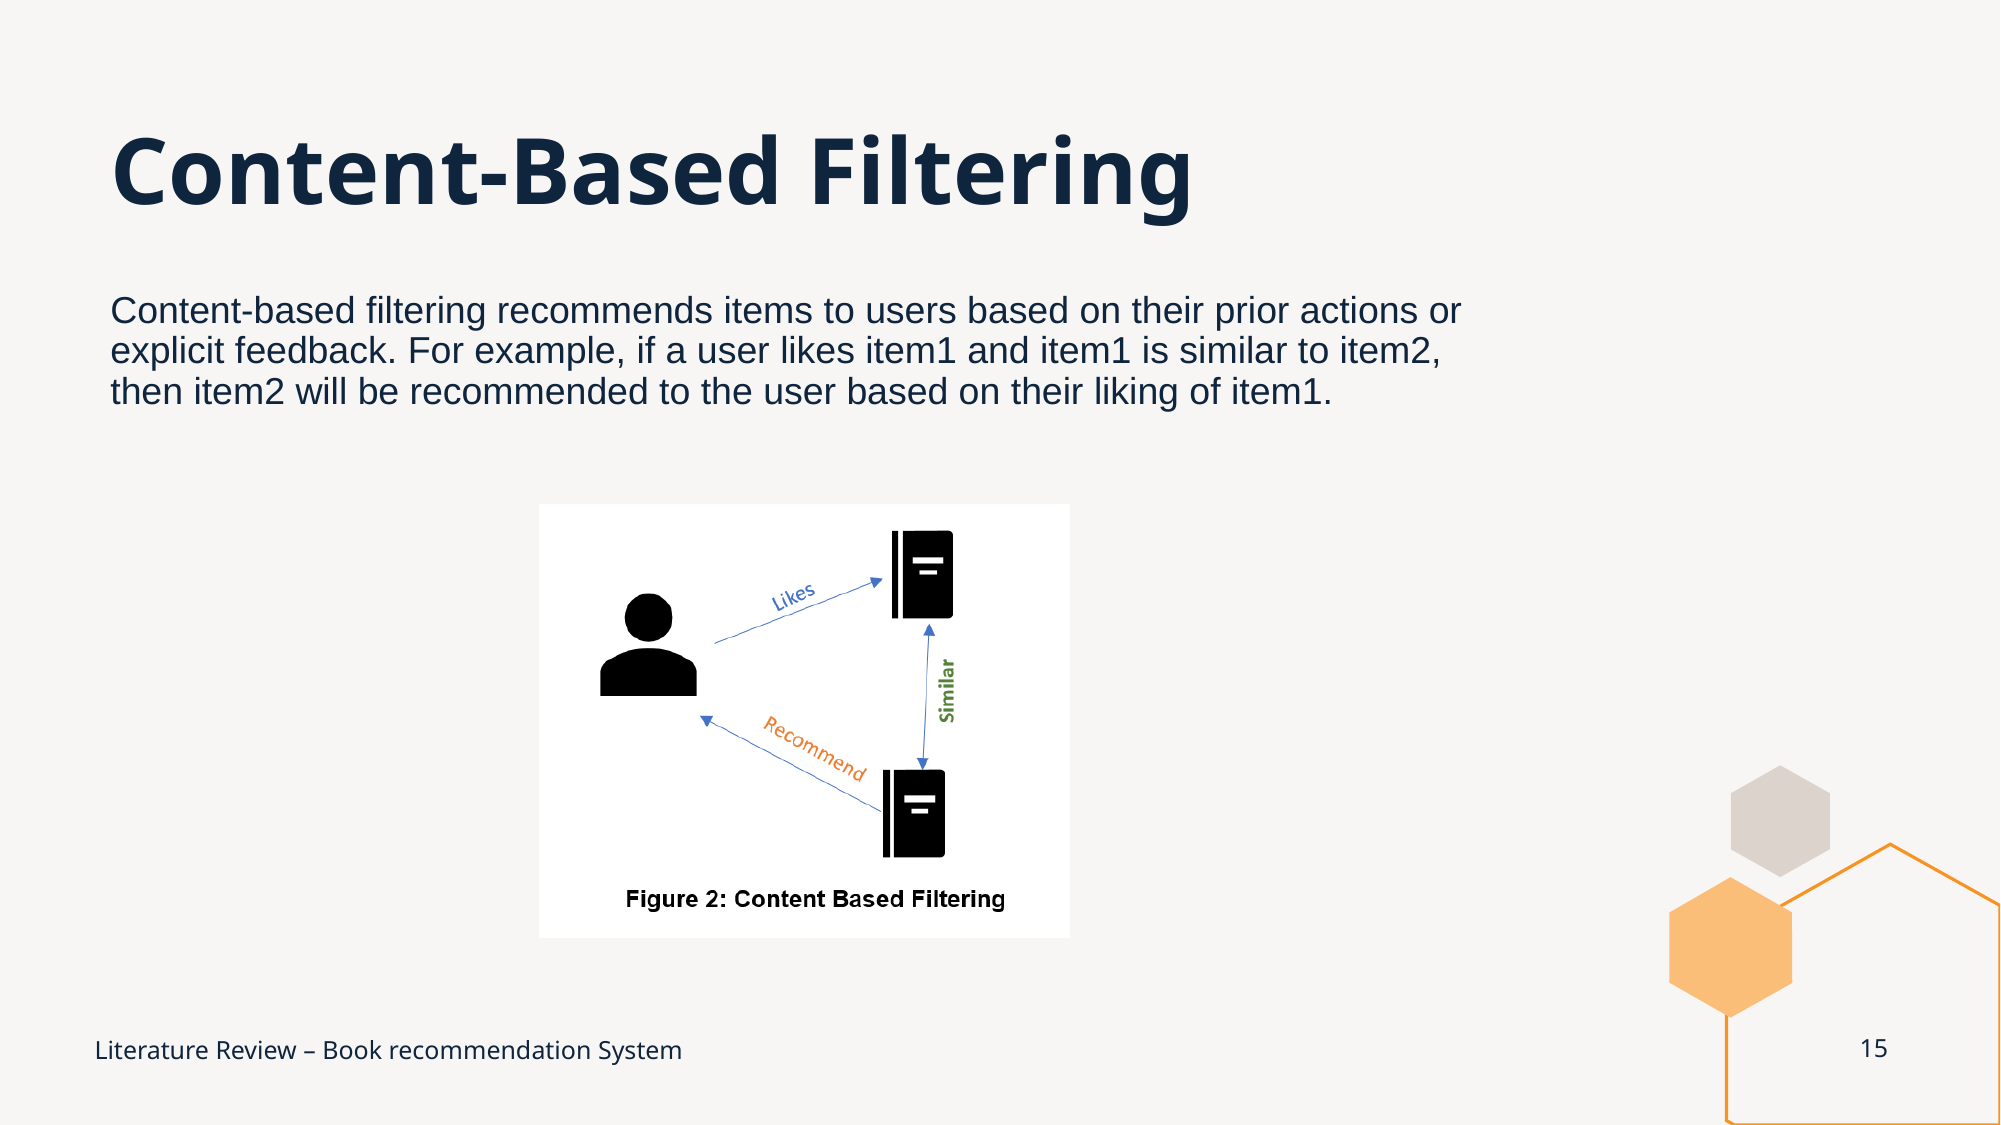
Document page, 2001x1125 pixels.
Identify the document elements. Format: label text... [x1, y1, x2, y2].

title Content-Based Filtering [95, 118, 1760, 243]
text_box Content-based filtering recommends items to users based on their prior actions or explicit feedback. For example, if a user likes item1 and item1 is similar to item2, then item2 will be recommended to the user based on their liking of item1. [95, 283, 1515, 953]
picture [539, 504, 1070, 938]
footer Literature Review – Book recommendation System [79, 1020, 755, 1080]
slide_number 15 [1836, 1020, 1912, 1080]
